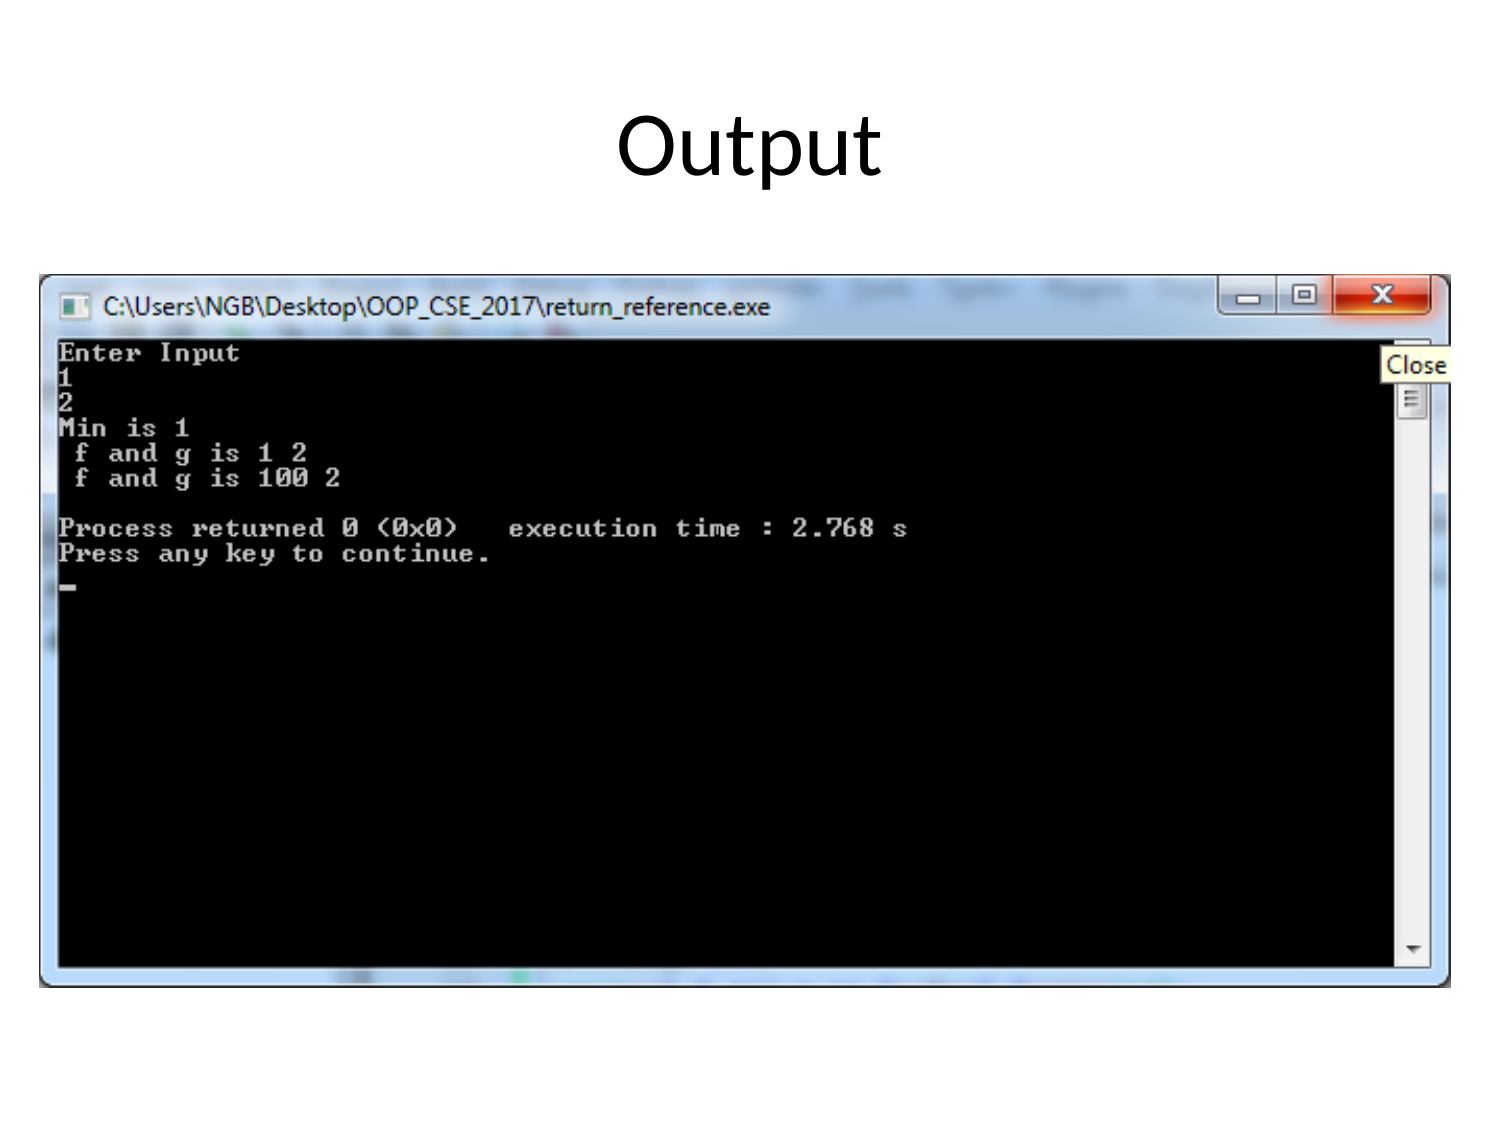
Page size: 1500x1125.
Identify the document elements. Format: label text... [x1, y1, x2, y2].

title Output [75, 45, 1425, 233]
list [39, 274, 1451, 988]
